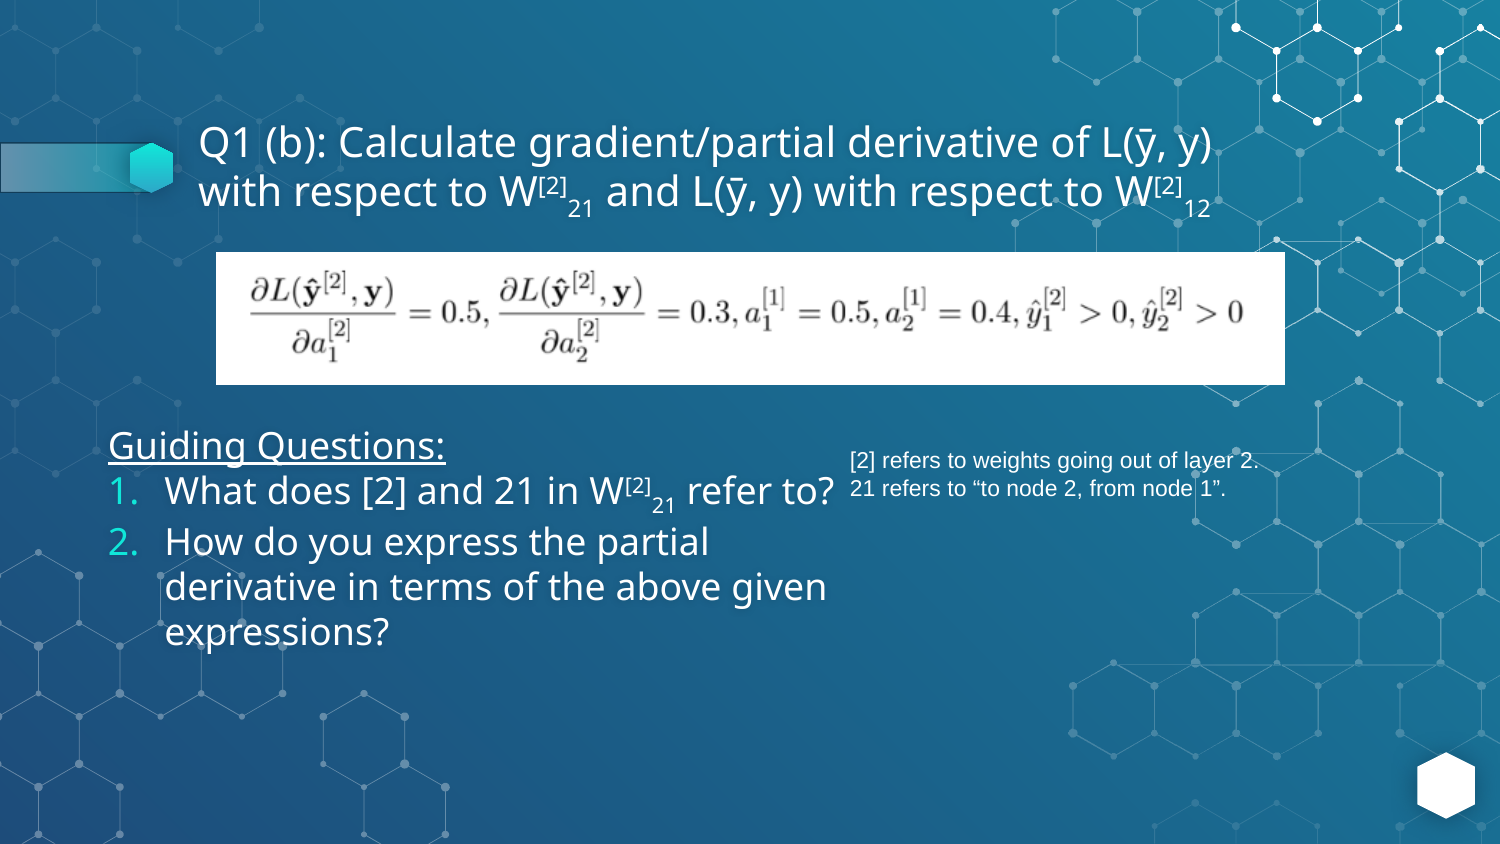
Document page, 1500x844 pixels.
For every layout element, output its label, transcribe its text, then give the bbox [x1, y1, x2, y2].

picture [216, 252, 1285, 385]
title Q1 (b): Calculate gradient/partial derivative of L(ȳ, y) with respect to W[2]21 and L(ȳ, y) with respect to W[2]12 [198, 140, 1302, 198]
text_box Guiding Questions: What does [2] and 21 in W[2]21 refer to? How do you express the partial derivative in terms of the above given expressions? [108, 421, 836, 588]
text_box [2] refers to weights going out of layer 2. 21 refers to “to node 2, from node 1”. [840, 438, 1319, 509]
